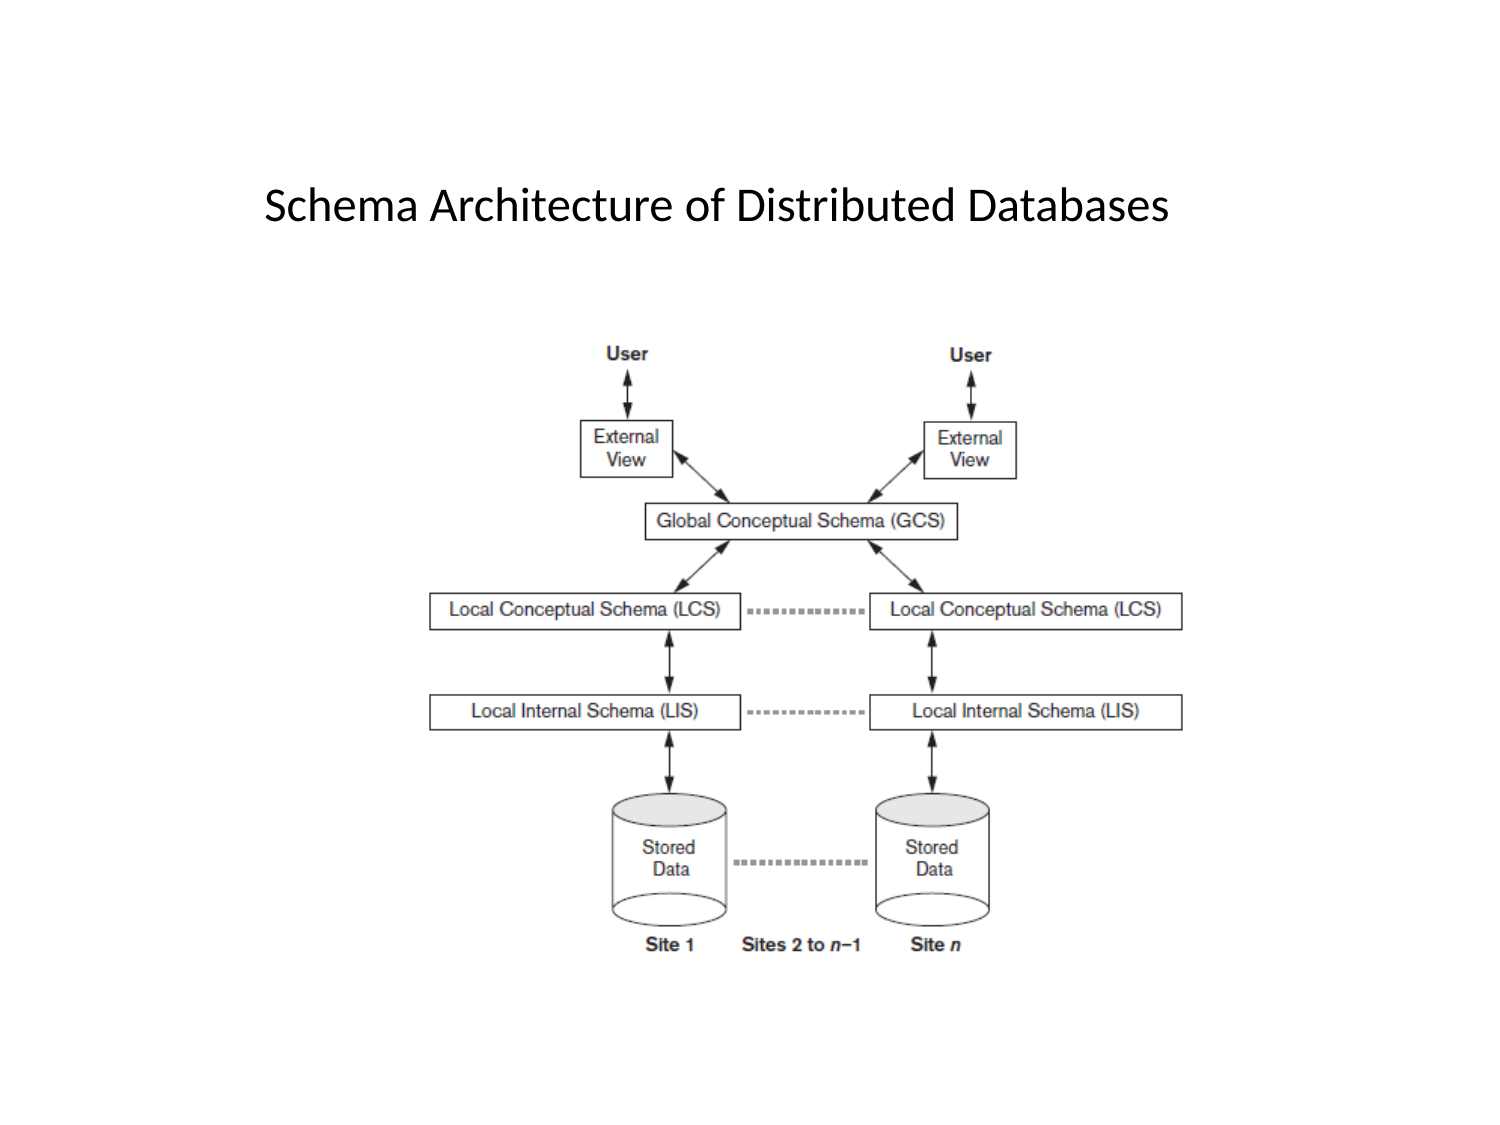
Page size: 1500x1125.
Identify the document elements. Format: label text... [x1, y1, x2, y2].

picture [419, 317, 1201, 963]
title Schema Architecture of Distributed Databases [234, 140, 1201, 263]
